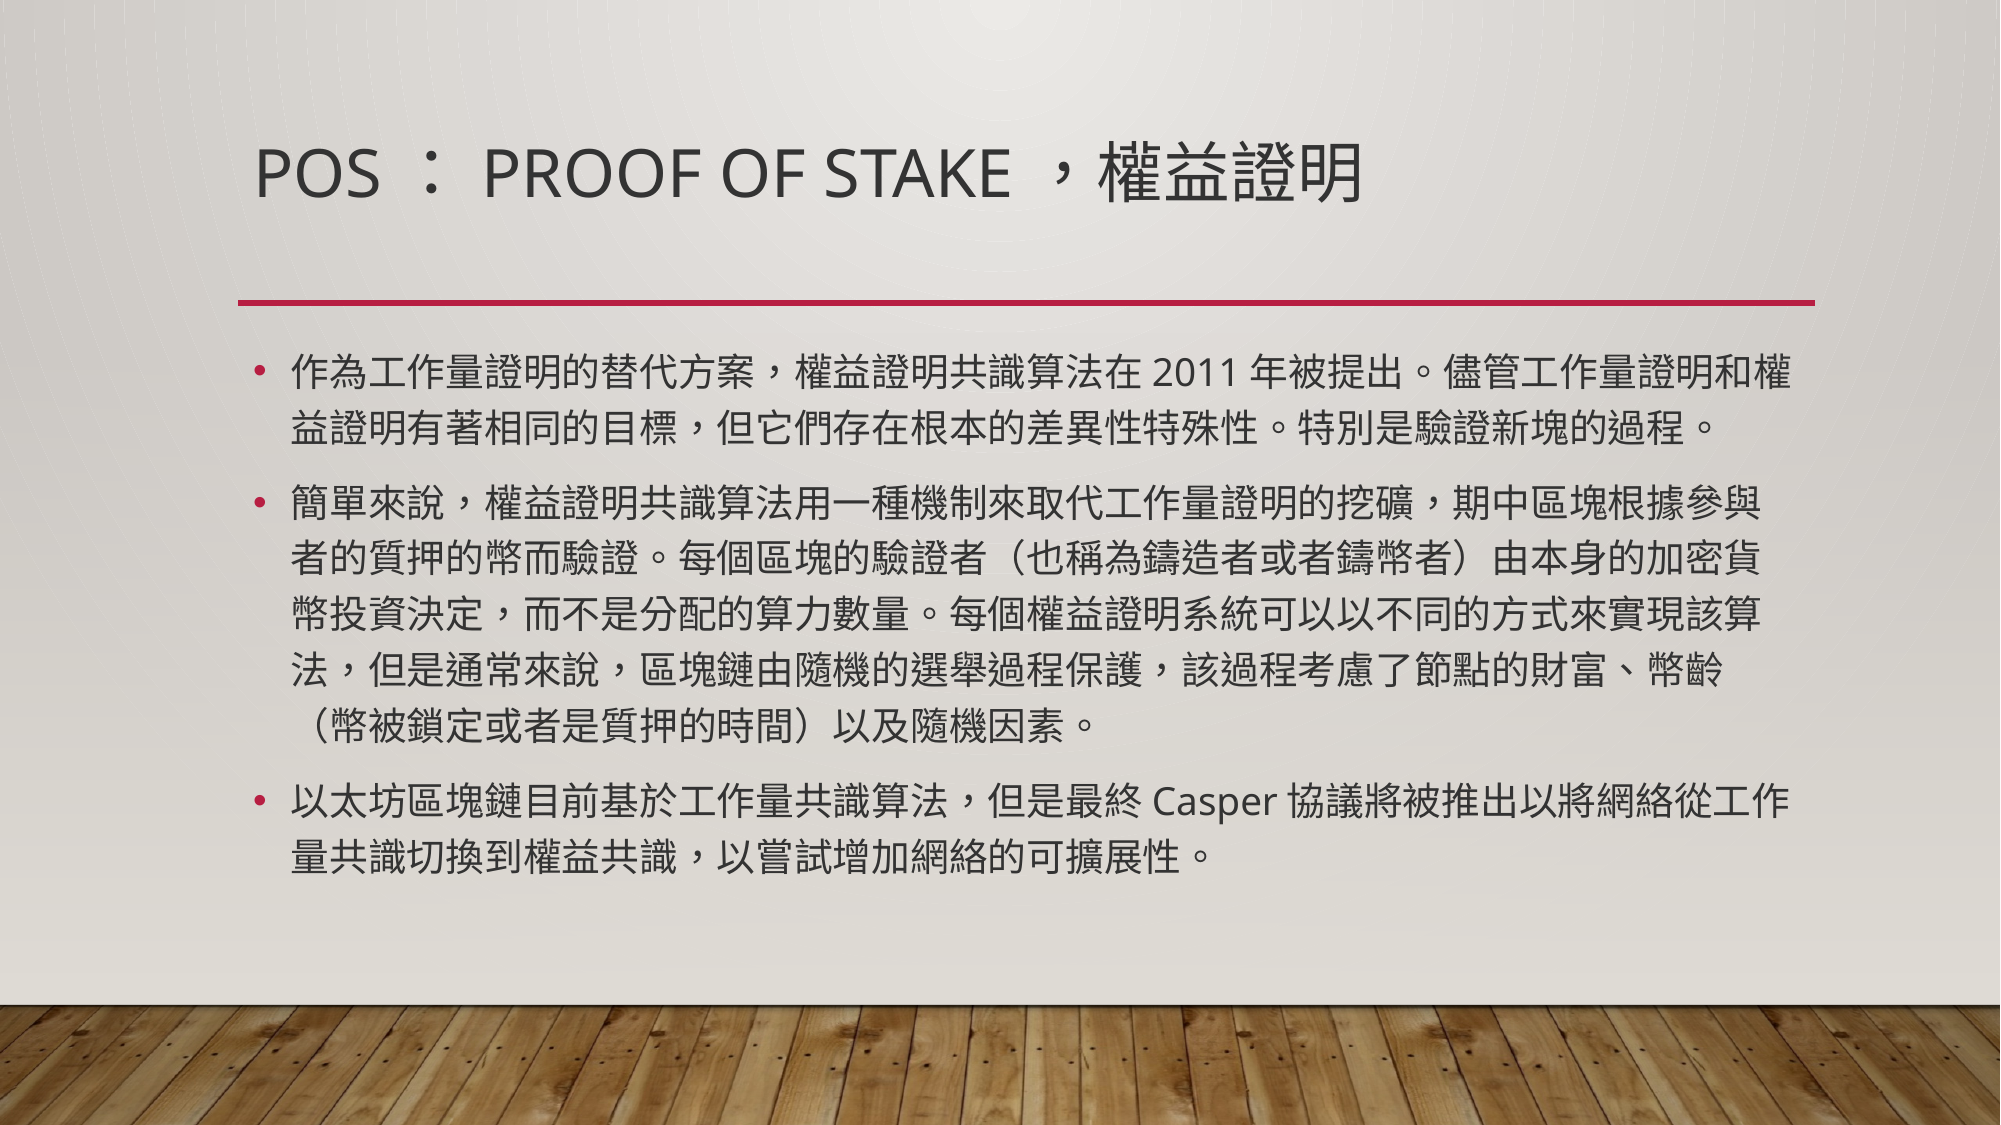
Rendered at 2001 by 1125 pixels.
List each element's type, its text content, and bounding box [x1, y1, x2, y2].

title POS：Proof of Stake，權益證明 [238, 131, 1814, 305]
picture [0, 1005, 2000, 1125]
list 作為工作量證明的替代方案，權益證明共識算法在2011年被提出。儘管工作量證明和權益證明有著相同的目標，但它們存在根本的差異性特殊性。特別是驗證新塊的過程。 簡單來說，權益證明共識算法用一種機制來取代工作量證明的挖礦，期中區塊根據參與者的質押的幣而驗證。每個區塊的驗證者（也稱為鑄造者或者鑄幣者）由本身的加密貨幣投資決定，而不是分配的算力數量。每個權益證明系統可以以不同的方式來實現該算法，但是通常來說，區塊鏈由隨機的選舉過程保護，該過程考慮了節點的財富、幣齡（幣被鎖定或者是質押的時間）以及隨機因素。 以太坊區塊鏈目前基於工作量共識算法，但是最終Casper協議將被推出以將網絡從工作量共識切換到權益共識，以嘗試增加網絡的可擴展性。 [238, 330, 1814, 897]
